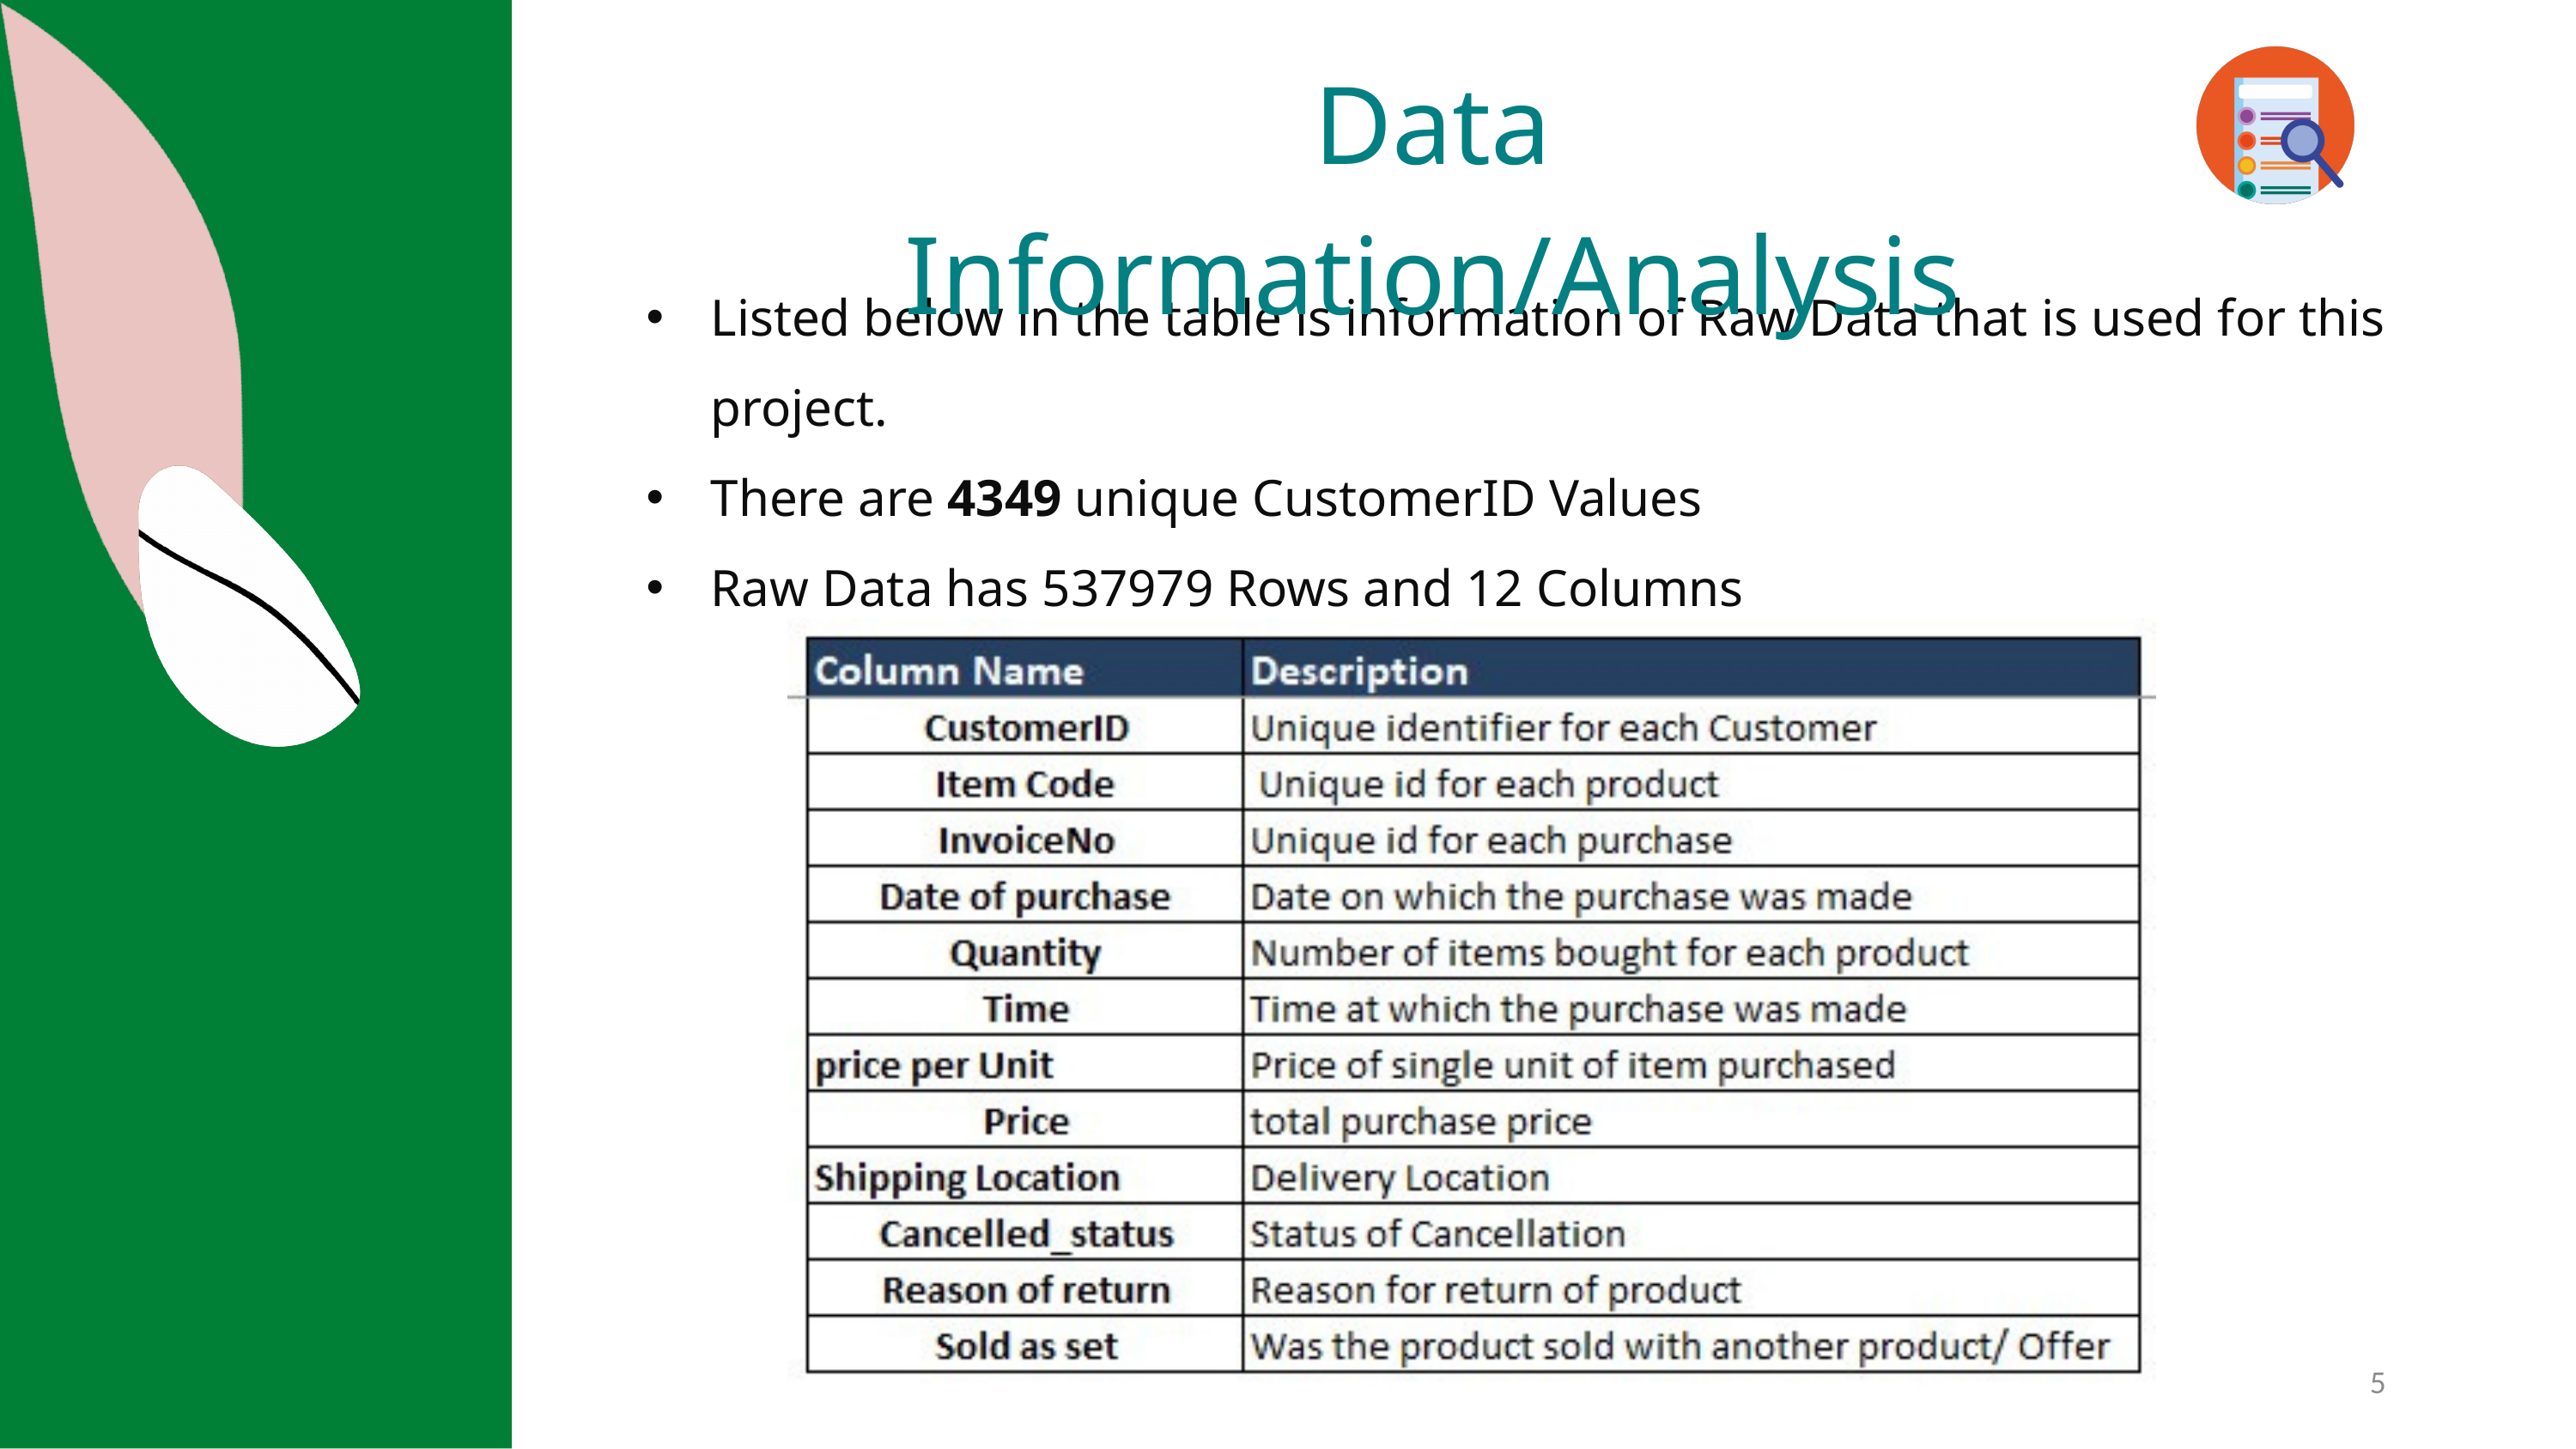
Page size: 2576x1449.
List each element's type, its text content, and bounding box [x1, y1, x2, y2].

text_box Listed below in the table is information of Raw Data that is used for this project. There are 4349 unique CustomerID Values Raw Data has 537979 Rows and 12 Columns [591, 255, 2527, 616]
picture [0, 0, 449, 804]
picture [787, 618, 2156, 1397]
picture [2196, 46, 2354, 204]
slide_number 5 [1819, 1343, 2399, 1420]
text_box [0, 0, 512, 1449]
text_box Data Information/Analysis [787, 35, 2079, 336]
